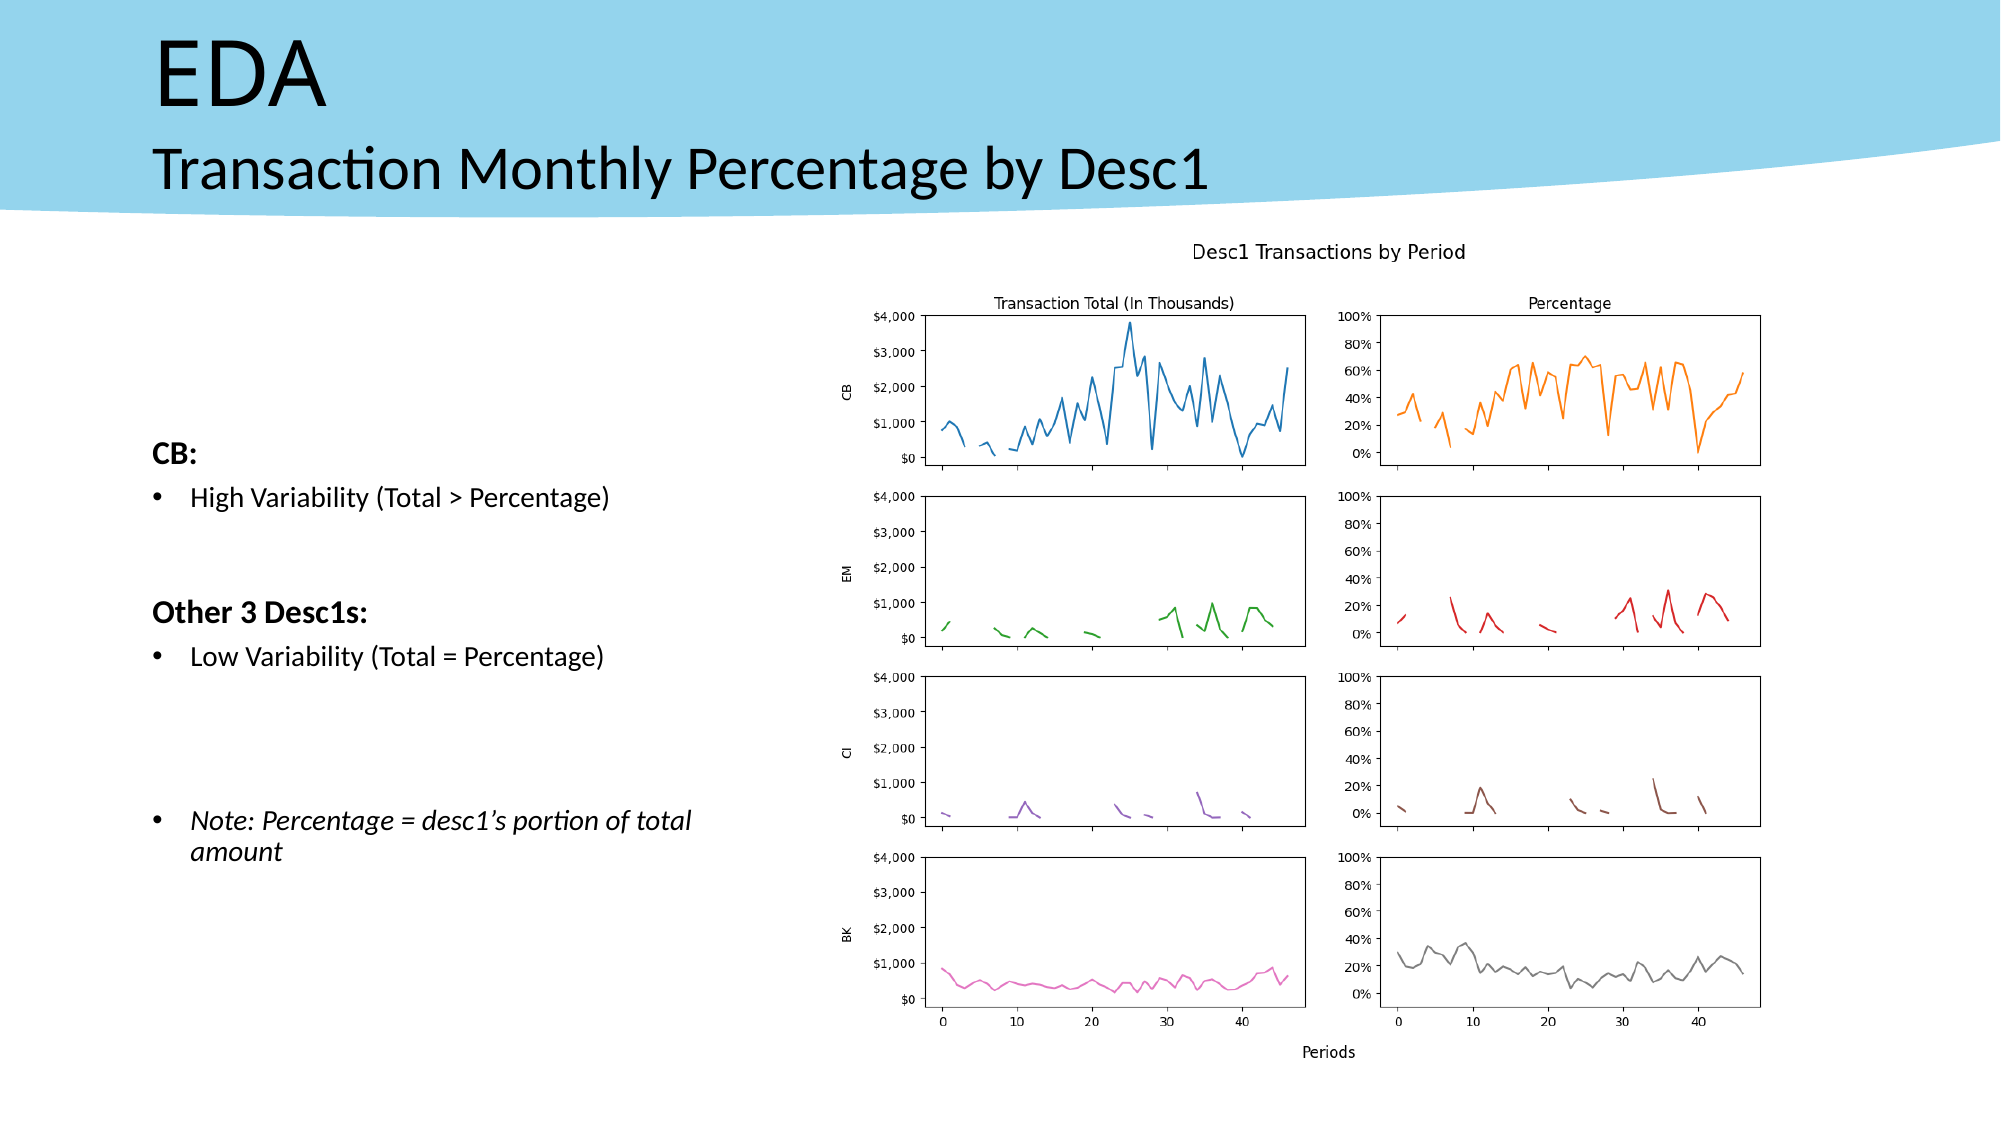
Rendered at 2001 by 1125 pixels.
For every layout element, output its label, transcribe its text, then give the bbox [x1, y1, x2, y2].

title EDA [137, 26, 1863, 127]
list CB: High Variability (Total > Percentage) Other 3 Desc1s: Low Variability (Total = Percentage) Note: Percentage = desc1’s portion of total amount [137, 235, 738, 1069]
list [832, 235, 1768, 1069]
list Transaction Monthly Percentage by Desc1 [137, 127, 1863, 205]
